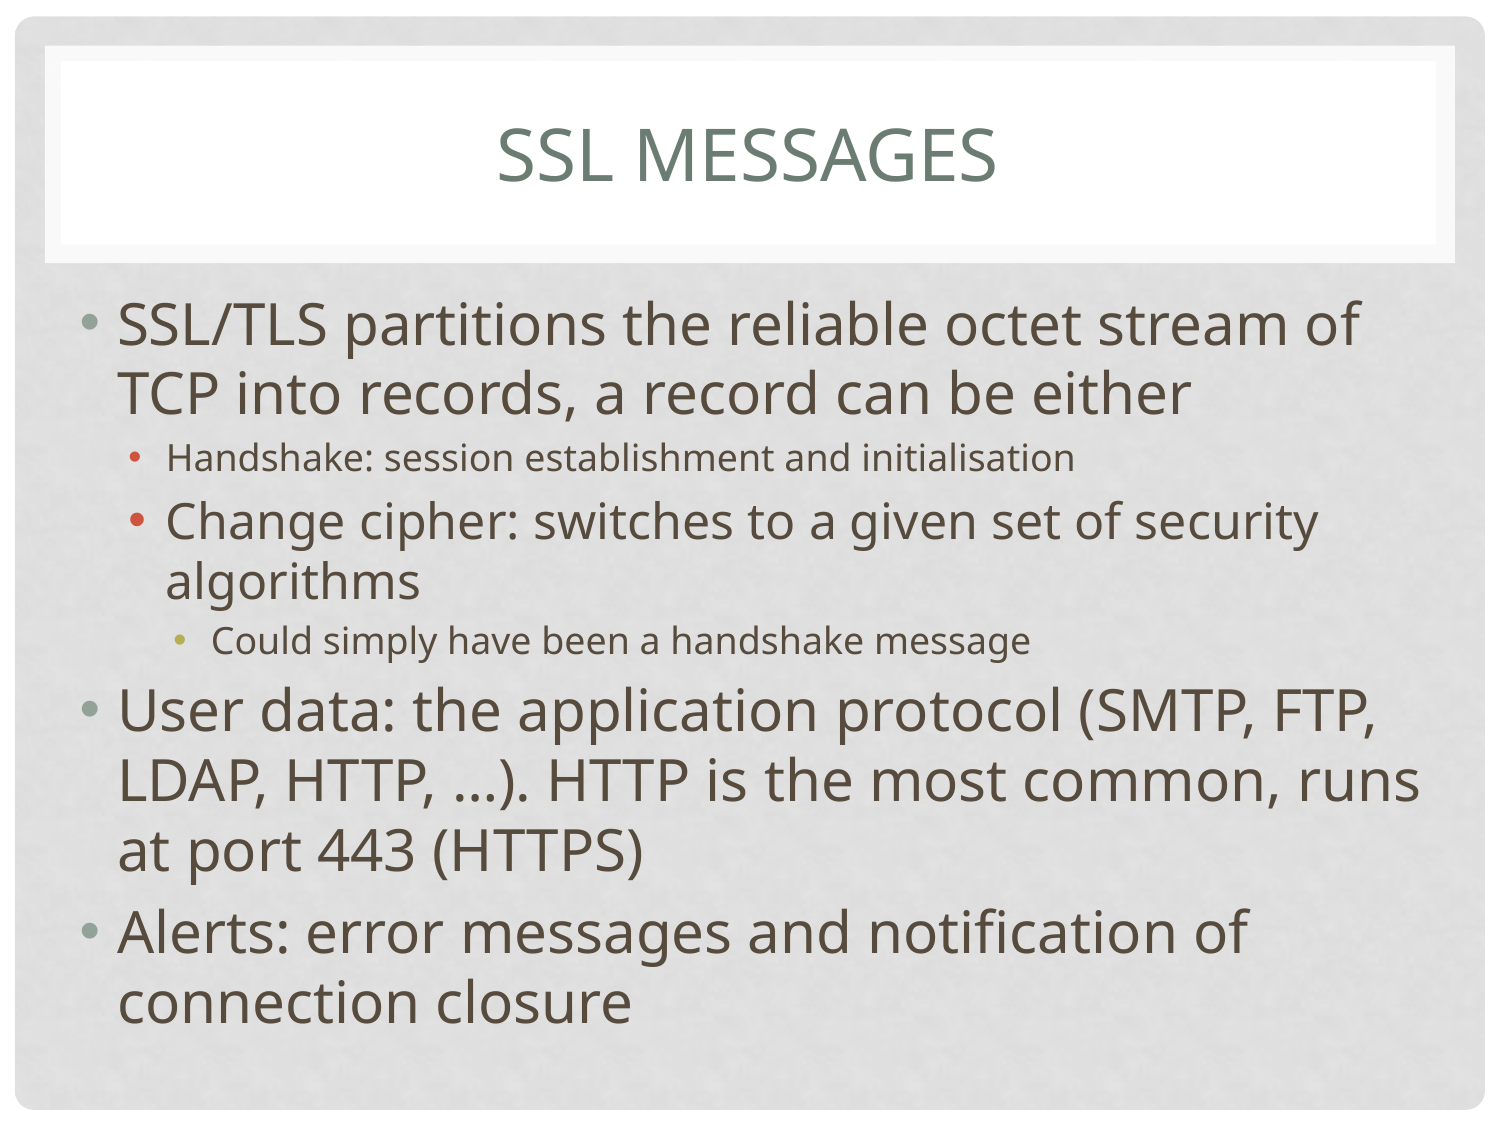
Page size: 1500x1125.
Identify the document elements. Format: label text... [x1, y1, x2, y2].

list SSL/TLS partitions the reliable octet stream of TCP into records, a record can be either Handshake: session establishment and initialisation Change cipher: switches to a given set of security algorithms Could simply have been a handshake message User data: the application protocol (SMTP, FTP, LDAP, HTTP, …). HTTP is the most common, runs at port 443 (HTTPS) Alerts: error messages and notification of connection closure [45, 279, 1471, 997]
picture [14, 16, 1485, 1110]
title SSL MESSAGES [69, 66, 1425, 238]
